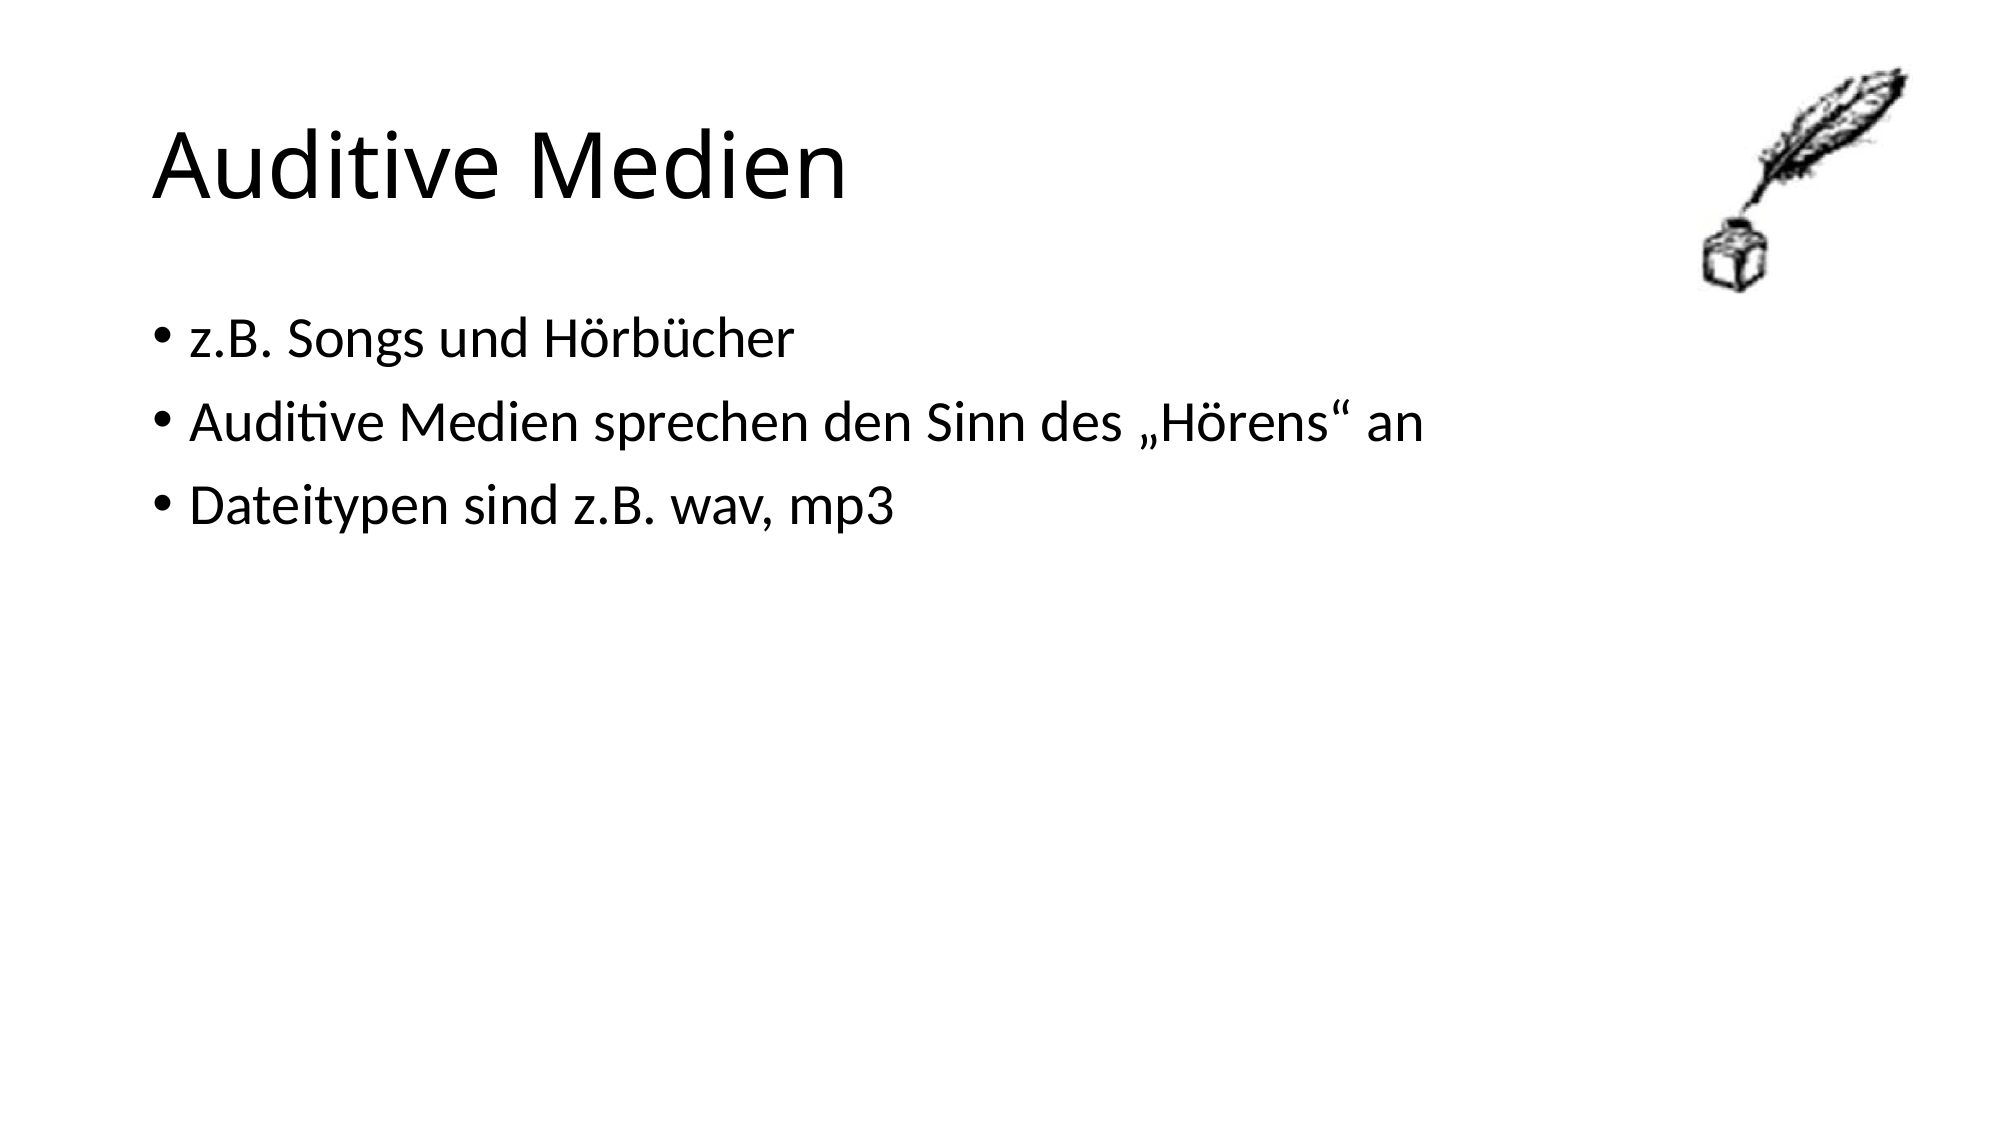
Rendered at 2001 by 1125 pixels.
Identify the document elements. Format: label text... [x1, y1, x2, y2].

picture [1686, 57, 1918, 300]
list z.B. Songs und Hörbücher Auditive Medien sprechen den Sinn des „Hörens“ an Dateitypen sind z.B. wav, mp3 [137, 299, 1863, 1014]
title Auditive Medien [137, 59, 1686, 278]
